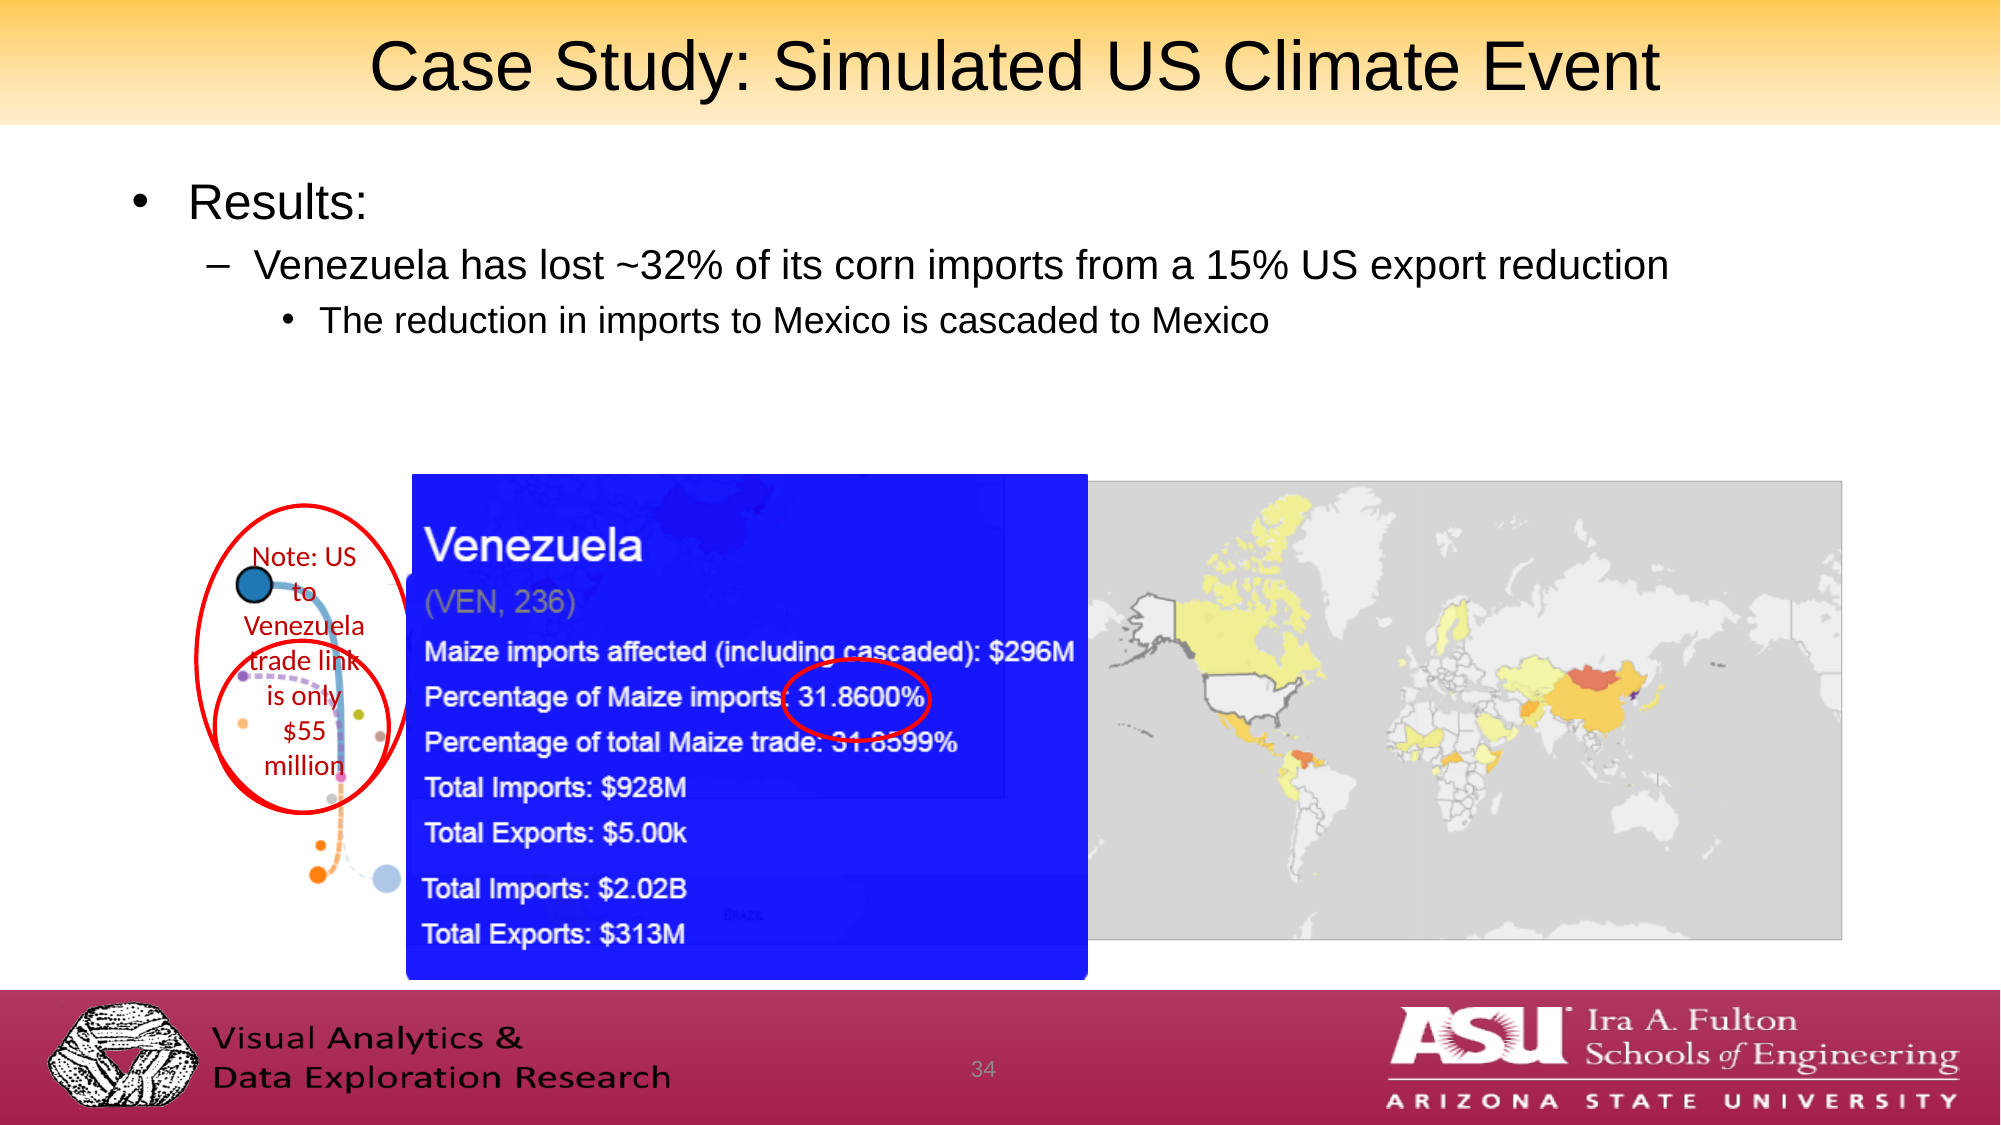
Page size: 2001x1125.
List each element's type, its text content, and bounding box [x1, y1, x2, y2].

slide_number 34 [750, 1037, 1217, 1098]
text_box Note: US to Venezuela trade link is only $55 million [194, 558, 220, 760]
picture [224, 473, 1848, 981]
list Results: Venezuela has lost ~32% of its corn imports from a 15% US export reduction The reduction in imports to Mexico is cascaded to Mexico [116, 162, 1917, 475]
picture [1386, 1007, 1960, 1109]
picture [47, 999, 698, 1116]
title Case Study: Simulated US Climate Event [116, 12, 1917, 113]
